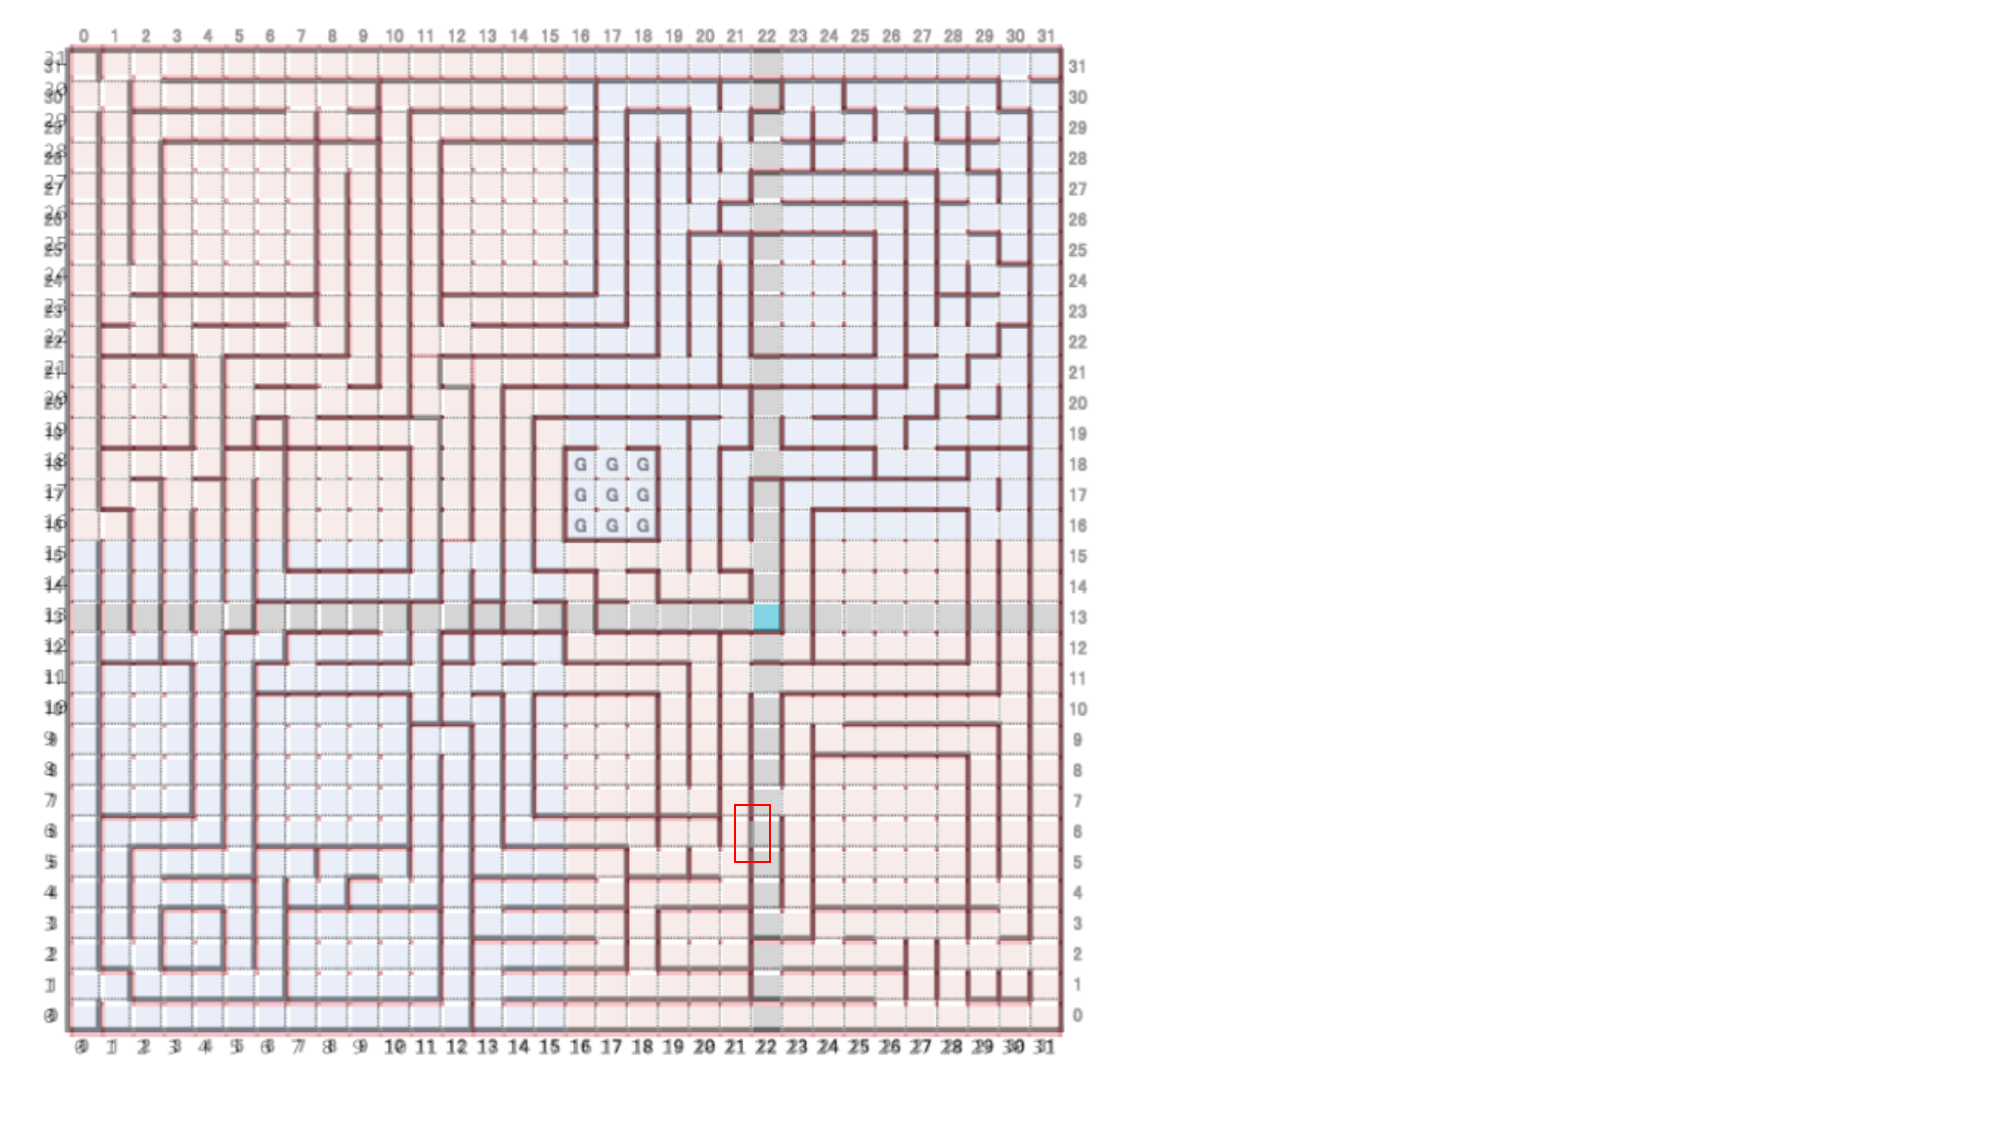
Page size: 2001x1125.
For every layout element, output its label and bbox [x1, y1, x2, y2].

picture [18, 17, 1103, 1071]
